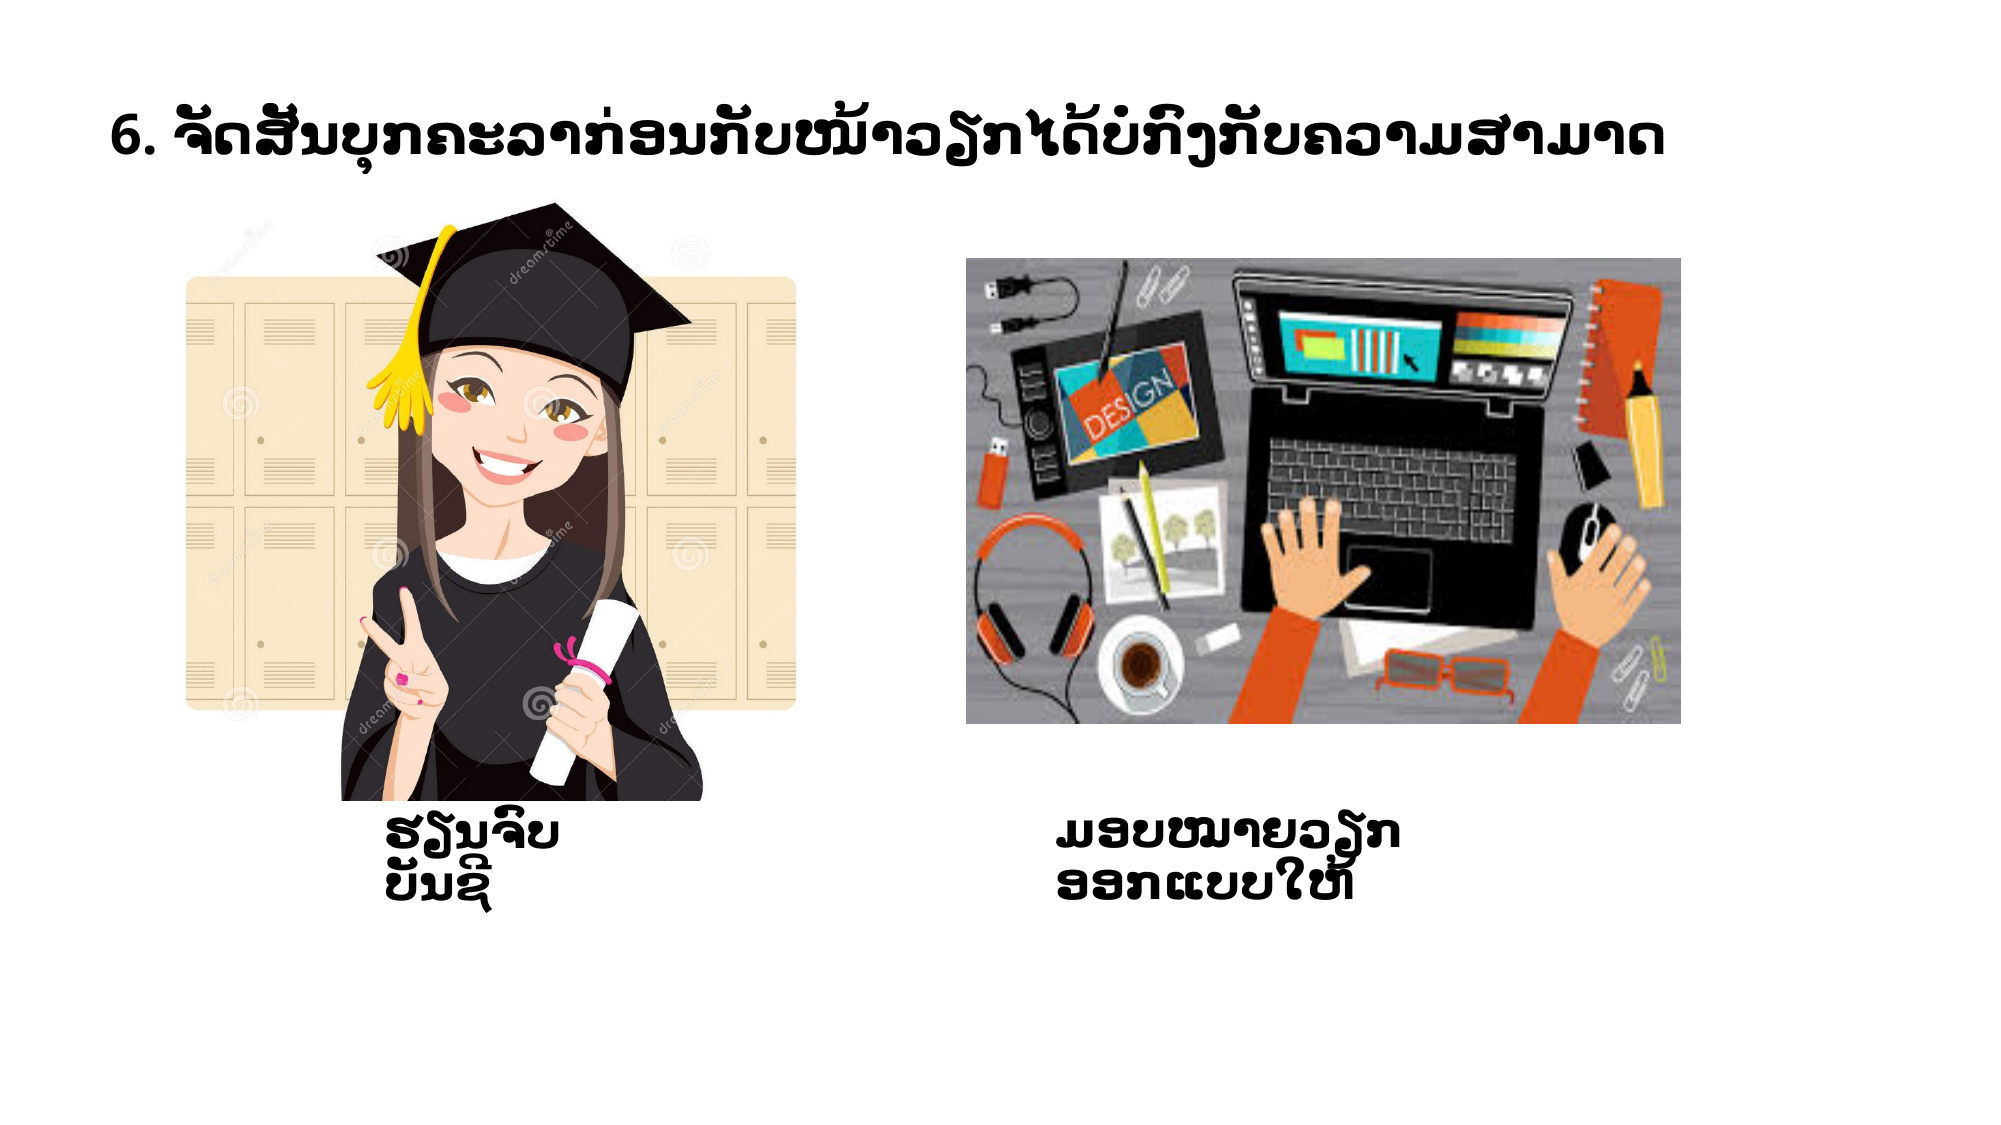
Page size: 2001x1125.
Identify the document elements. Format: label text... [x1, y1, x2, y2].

text_box ຮຽນຈົບບັນຊີ [369, 801, 679, 919]
text_box 6. ຈັດສັນບຸກຄະລາກ່ອນກັບໜ້າວຽກໄດ້ບໍ່ກົງກັບຄວາມສາມາດ [94, 56, 1963, 175]
picture [965, 258, 1681, 724]
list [175, 174, 807, 801]
text_box ມອບໝາຍວຽກອອກແບບໃຫ້ [1040, 797, 1606, 918]
